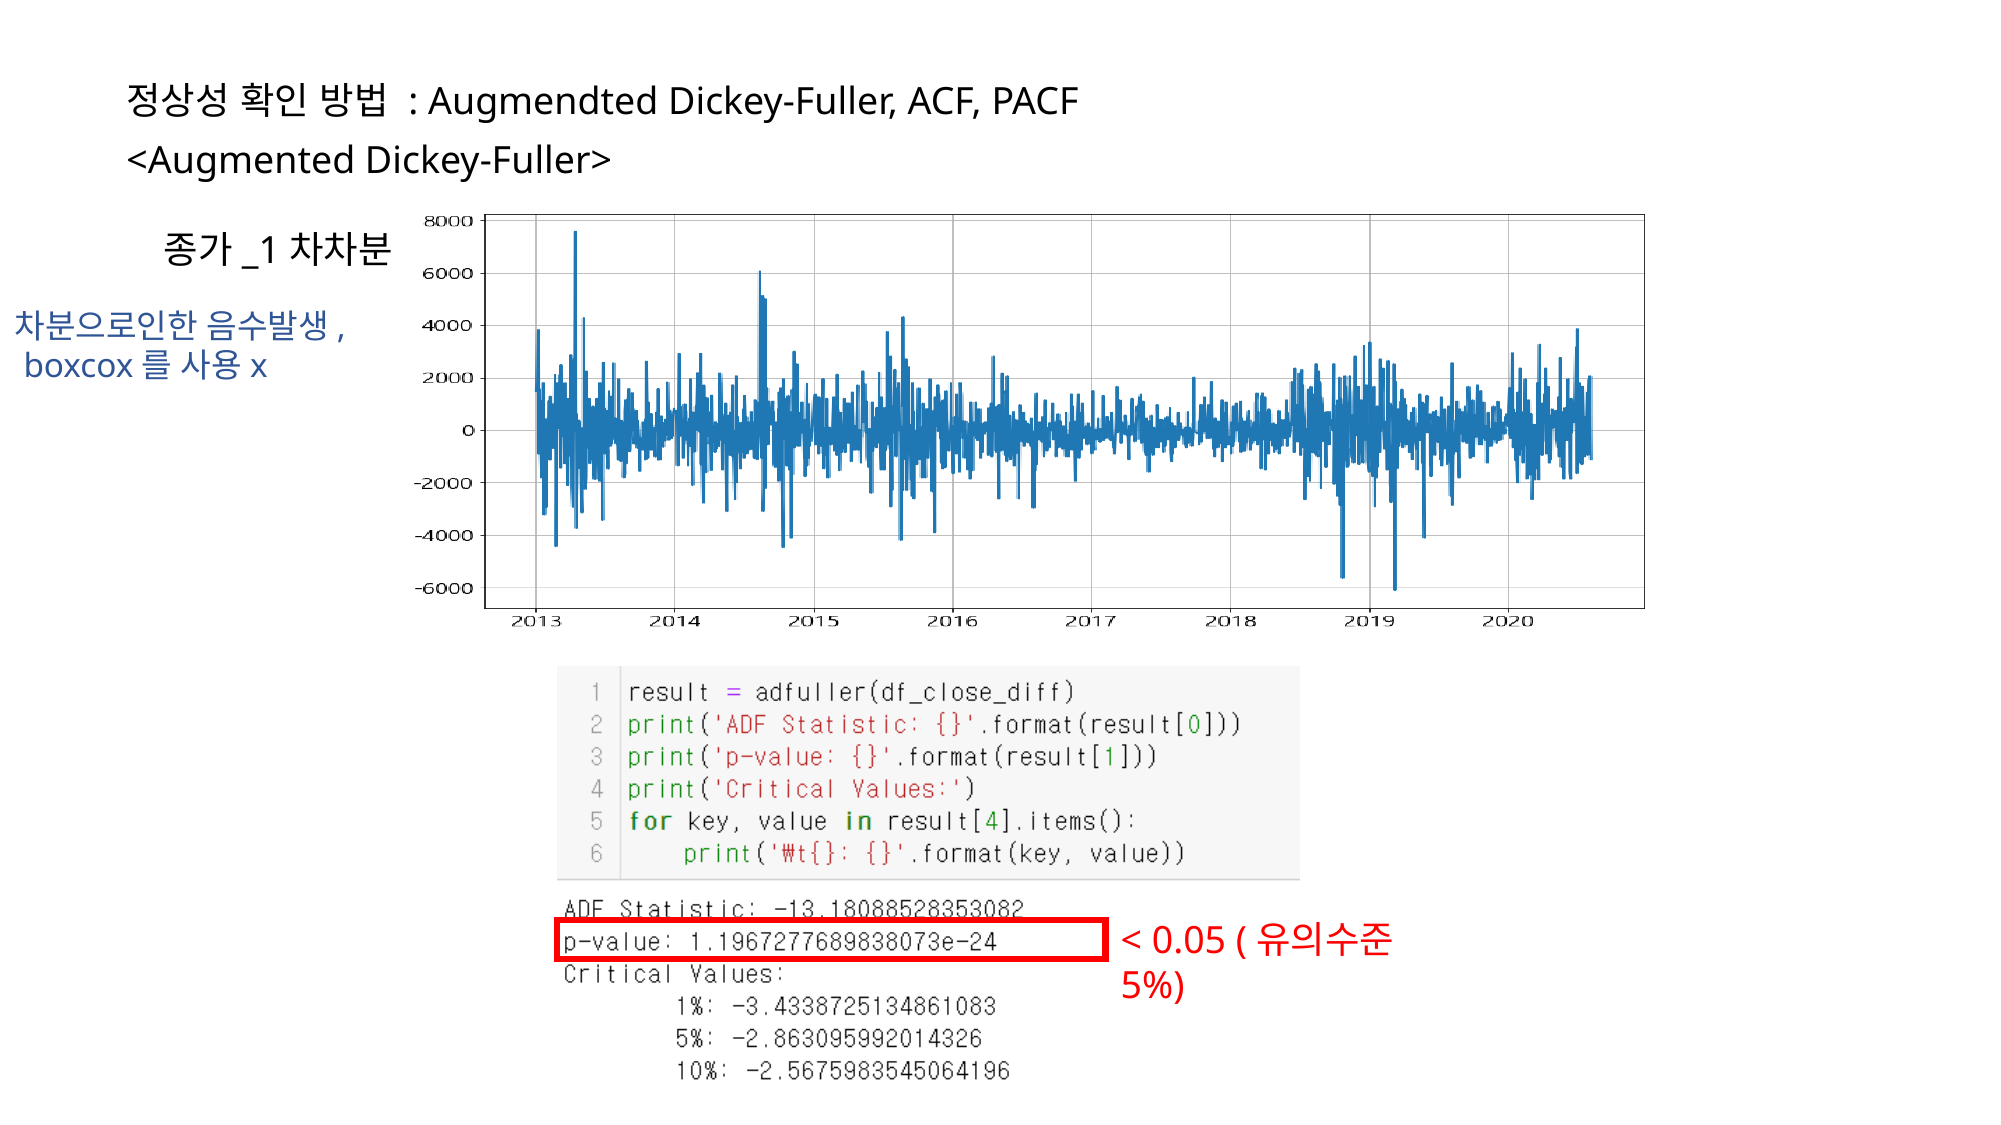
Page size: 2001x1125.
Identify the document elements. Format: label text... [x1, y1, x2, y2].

text_box 종가_1차차분 [149, 218, 403, 279]
picture [556, 666, 1300, 1095]
text_box 차분으로인한 음수발생, boxcox를 사용x [0, 297, 403, 392]
picture [403, 207, 1654, 636]
text_box 정상성 확인 방법 : Augmendted Dickey-Fuller, ACF, PACF [111, 69, 1254, 130]
text_box <Augmented Dickey-Fuller> [111, 129, 650, 189]
text_box < 0.05 (유의수준 5%) [1300, 909, 1489, 1014]
